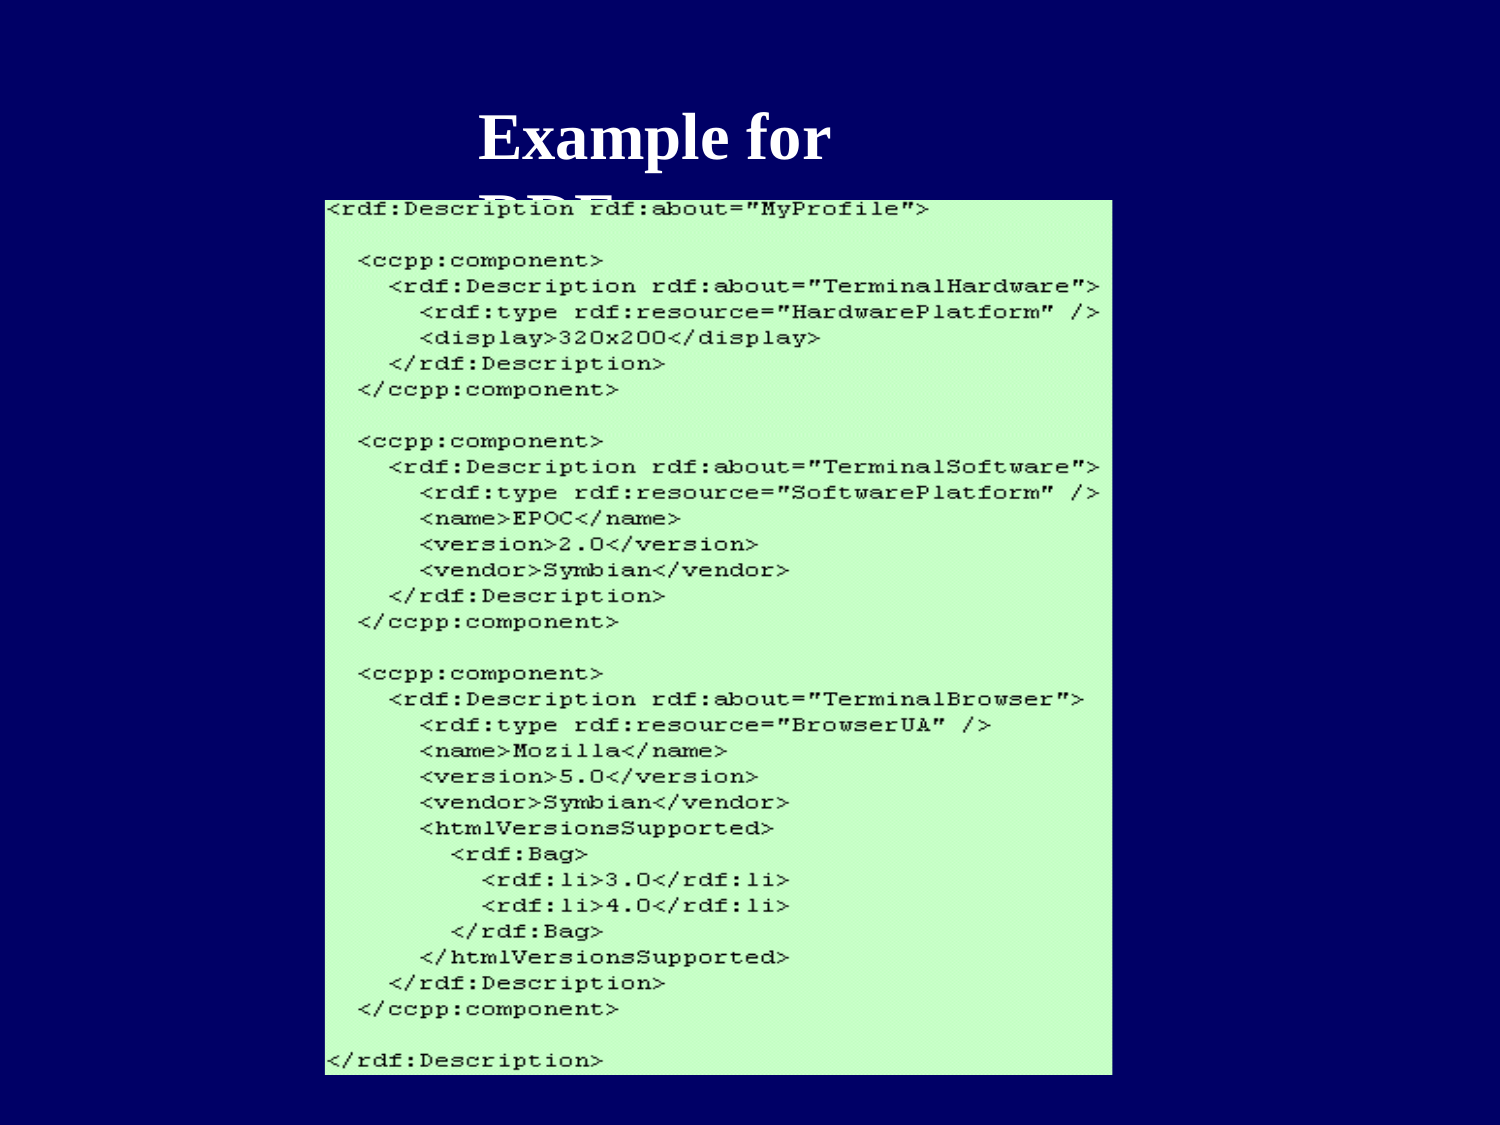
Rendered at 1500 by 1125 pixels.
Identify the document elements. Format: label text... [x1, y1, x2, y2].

text_box [324, 200, 1113, 1075]
title Example for RDF [476, 90, 987, 200]
